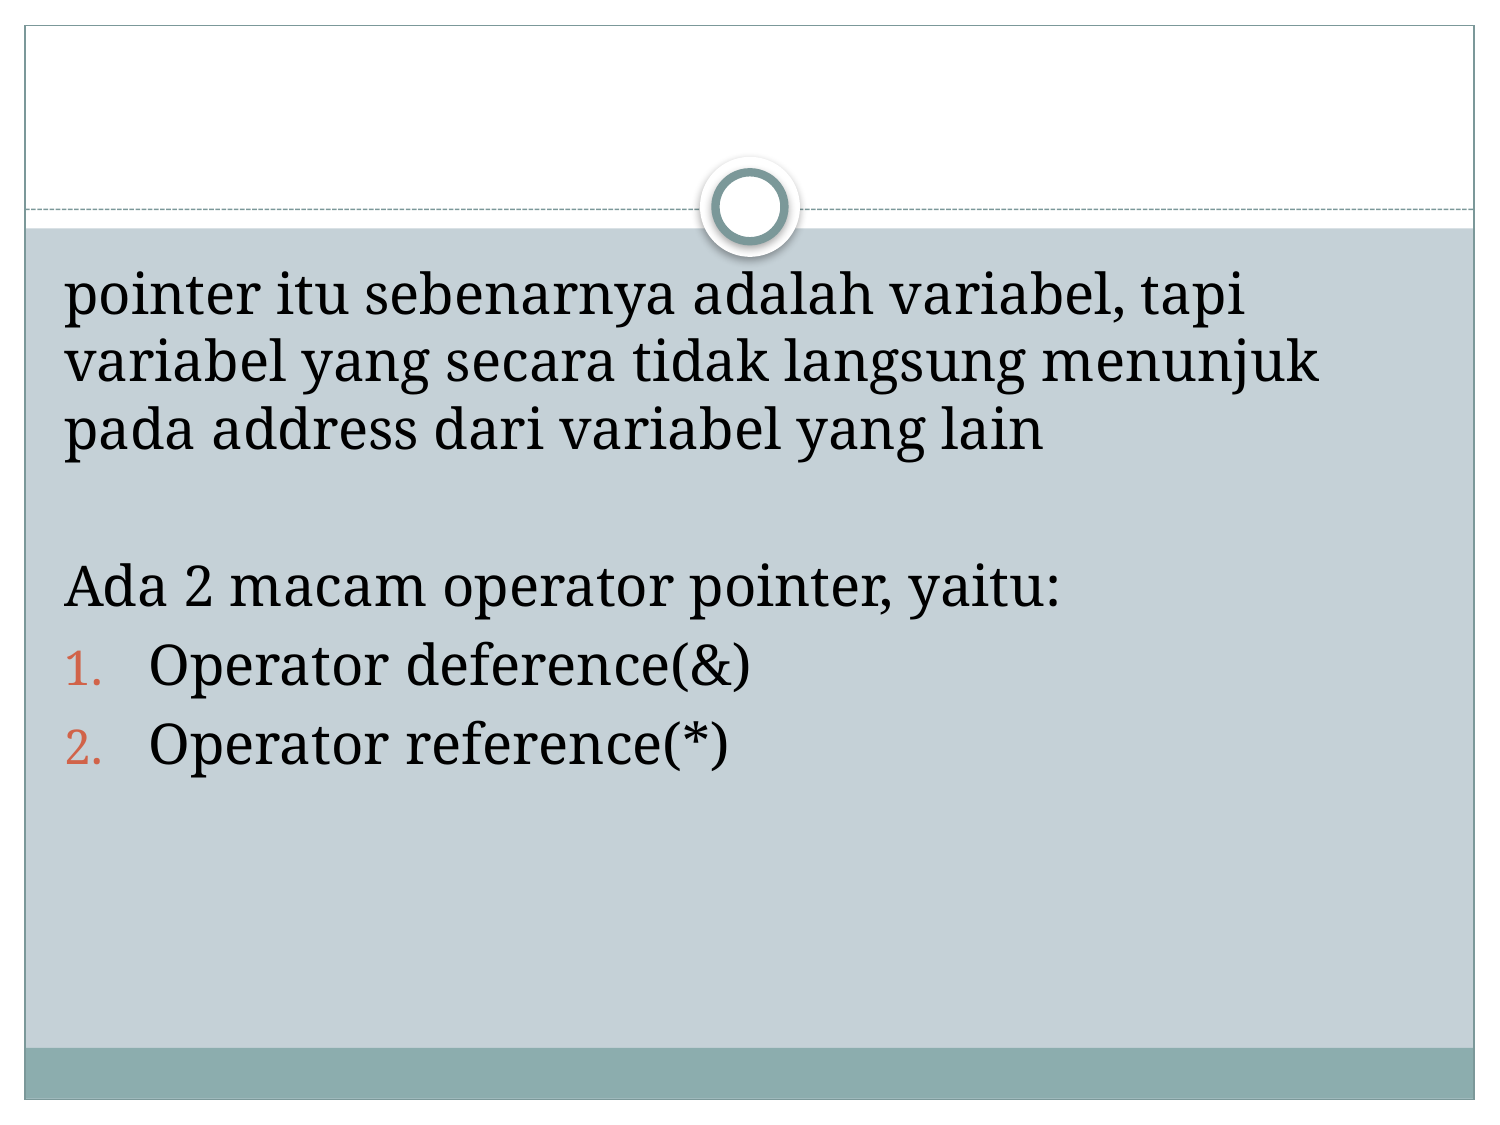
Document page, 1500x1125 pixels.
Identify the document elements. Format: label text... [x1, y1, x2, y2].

list pointer itu sebenarnya adalah variabel, tapi variabel yang secara tidak langsung menunjuk pada address dari variabel yang lain Ada 2 macam operator pointer, yaitu: Operator deference(&) Operator reference(*) [49, 250, 1445, 1001]
